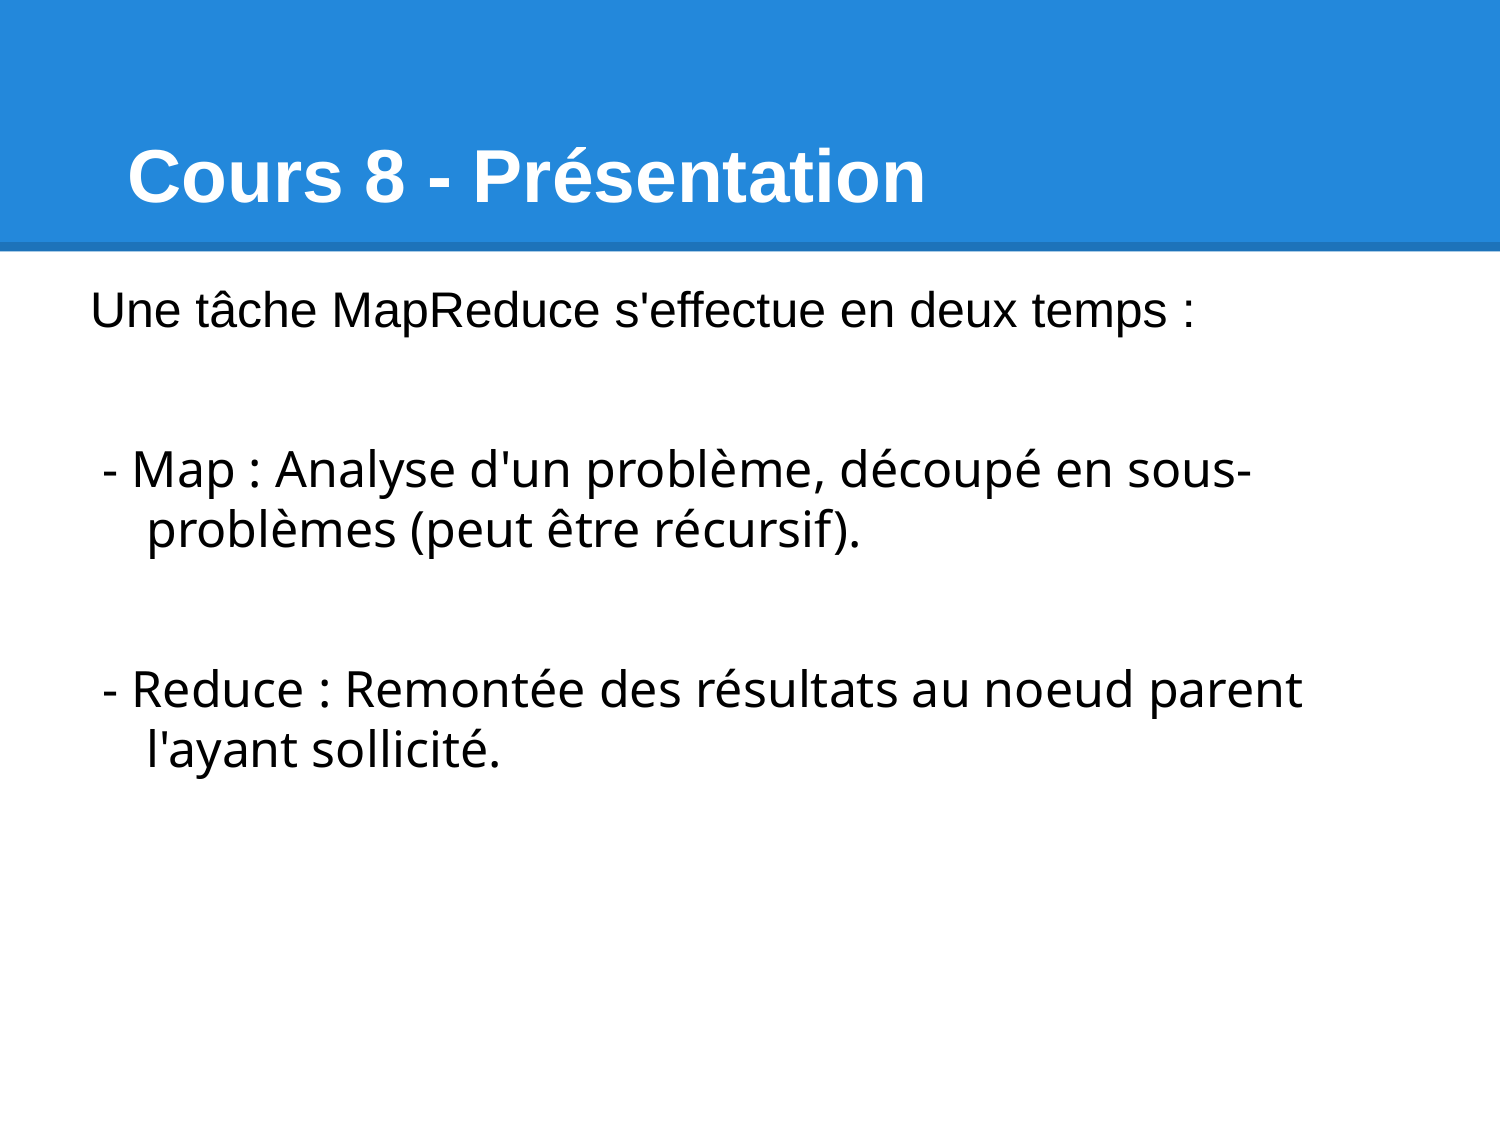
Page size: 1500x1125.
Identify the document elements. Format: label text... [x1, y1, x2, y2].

title Cours 8 - Présentation [75, 45, 1425, 233]
list Une tâche MapReduce s'effectue en deux temps : - Map : Analyse d'un problème, découpé en sous-problèmes (peut être récursif). - Reduce : Remontée des résultats au noeud parent l'ayant sollicité. [75, 262, 1425, 1078]
